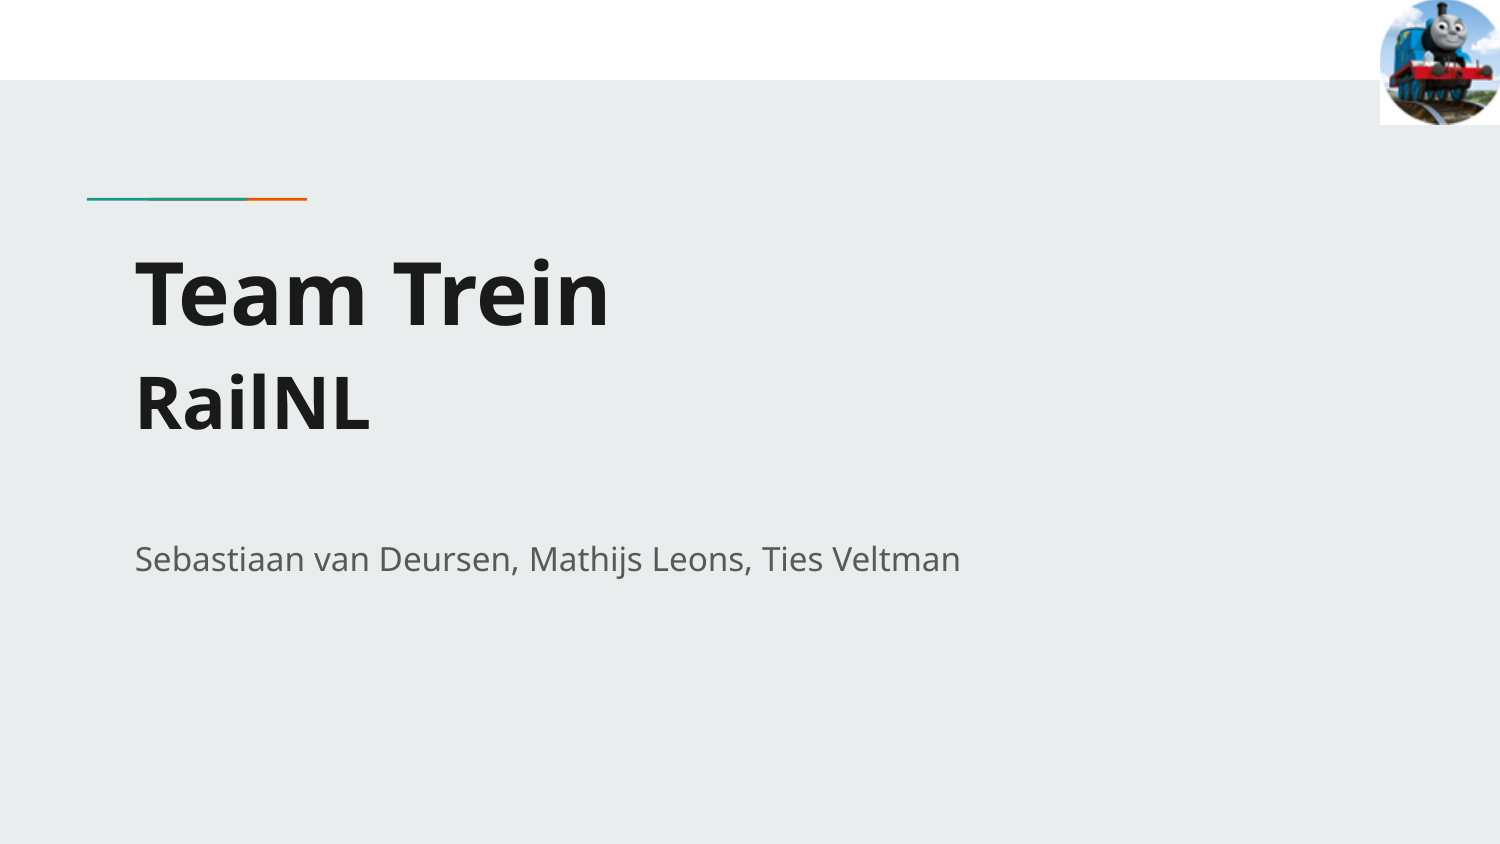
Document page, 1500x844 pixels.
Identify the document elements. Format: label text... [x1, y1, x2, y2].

title Team Trein RailNL [119, 216, 1381, 490]
picture [1380, 0, 1500, 126]
subtitle Sebastiaan van Deursen, Mathijs Leons, Ties Veltman [119, 520, 1381, 610]
